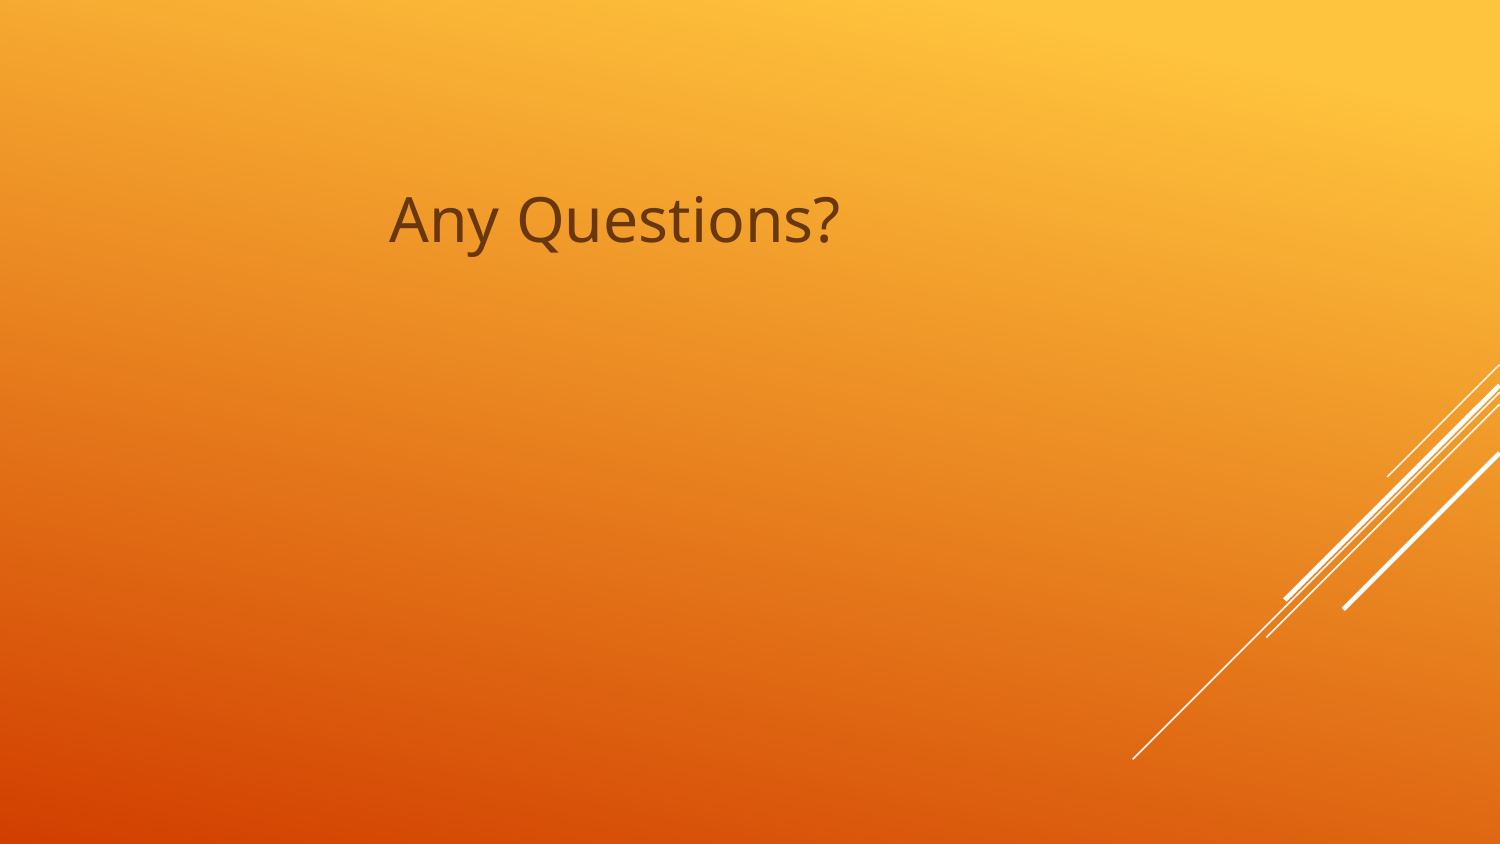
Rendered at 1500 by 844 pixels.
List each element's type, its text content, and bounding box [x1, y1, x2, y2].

list Any Questions? [84, 84, 1135, 352]
